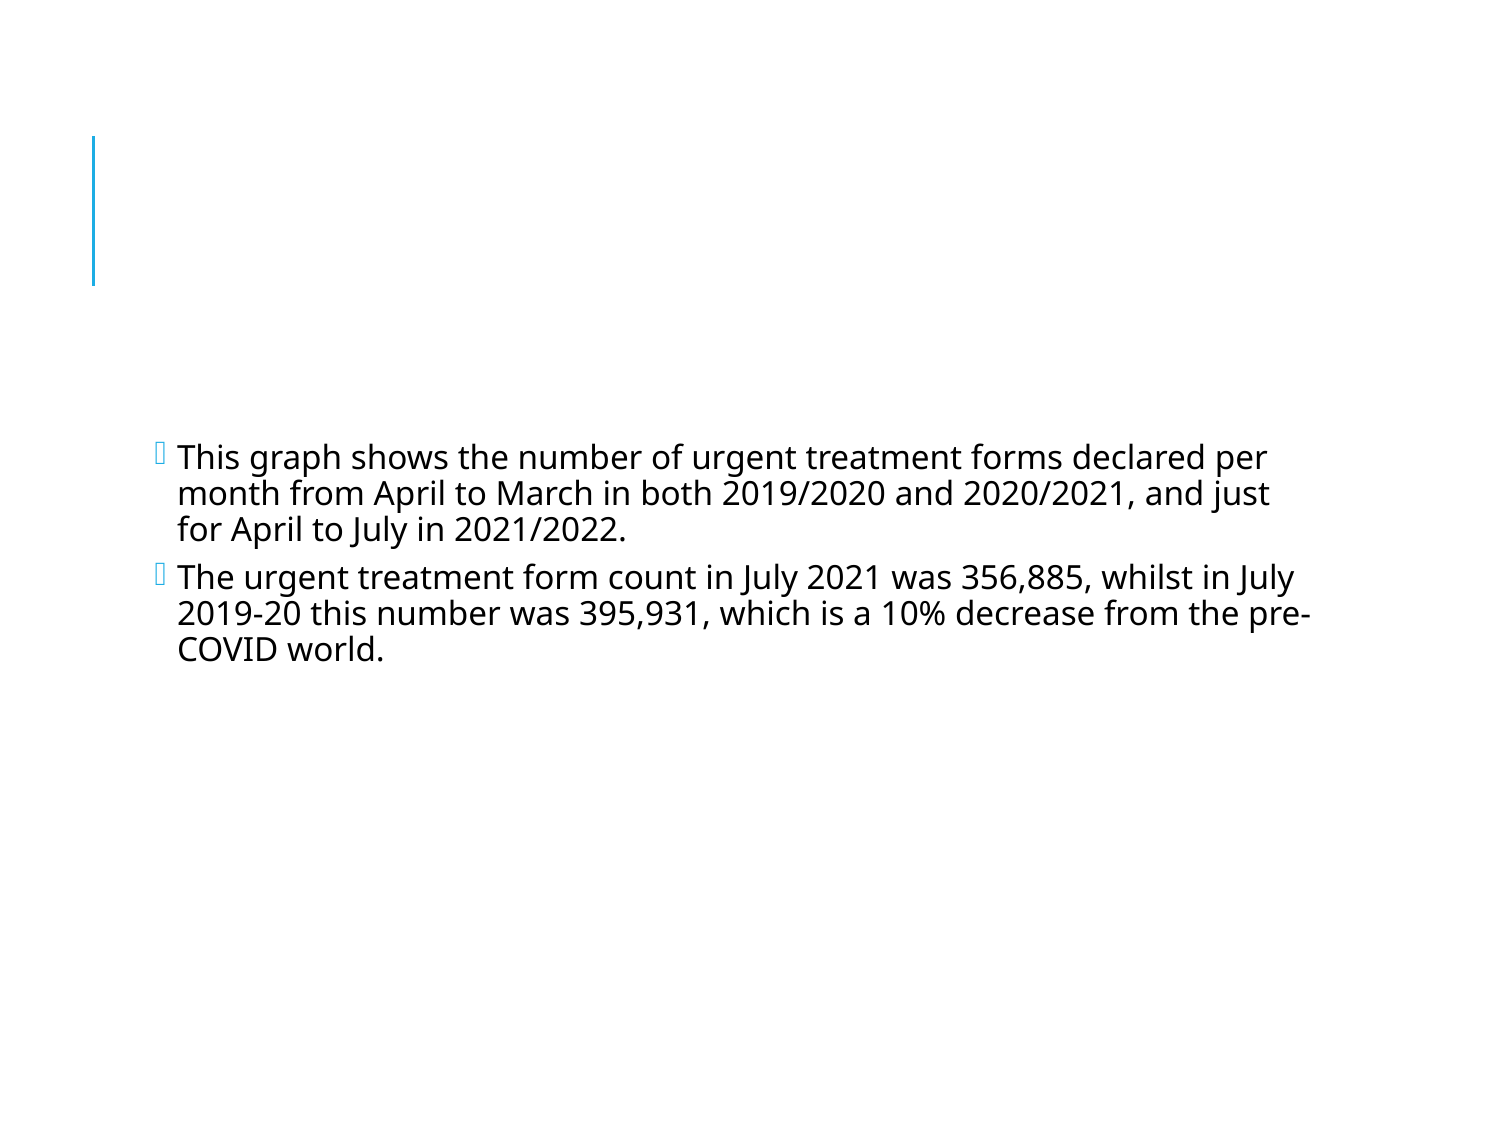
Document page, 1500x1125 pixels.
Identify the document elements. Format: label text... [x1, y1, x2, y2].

list This graph shows the number of urgent treatment forms declared per month from April to March in both 2019/2020 and 2020/2021, and just for April to July in 2021/2022. The urgent treatment form count in July 2021 was 356,885, whilst in July 2019-20 this number was 395,931, which is a 10% decrease from the pre-COVID world. [126, 375, 1322, 1035]
